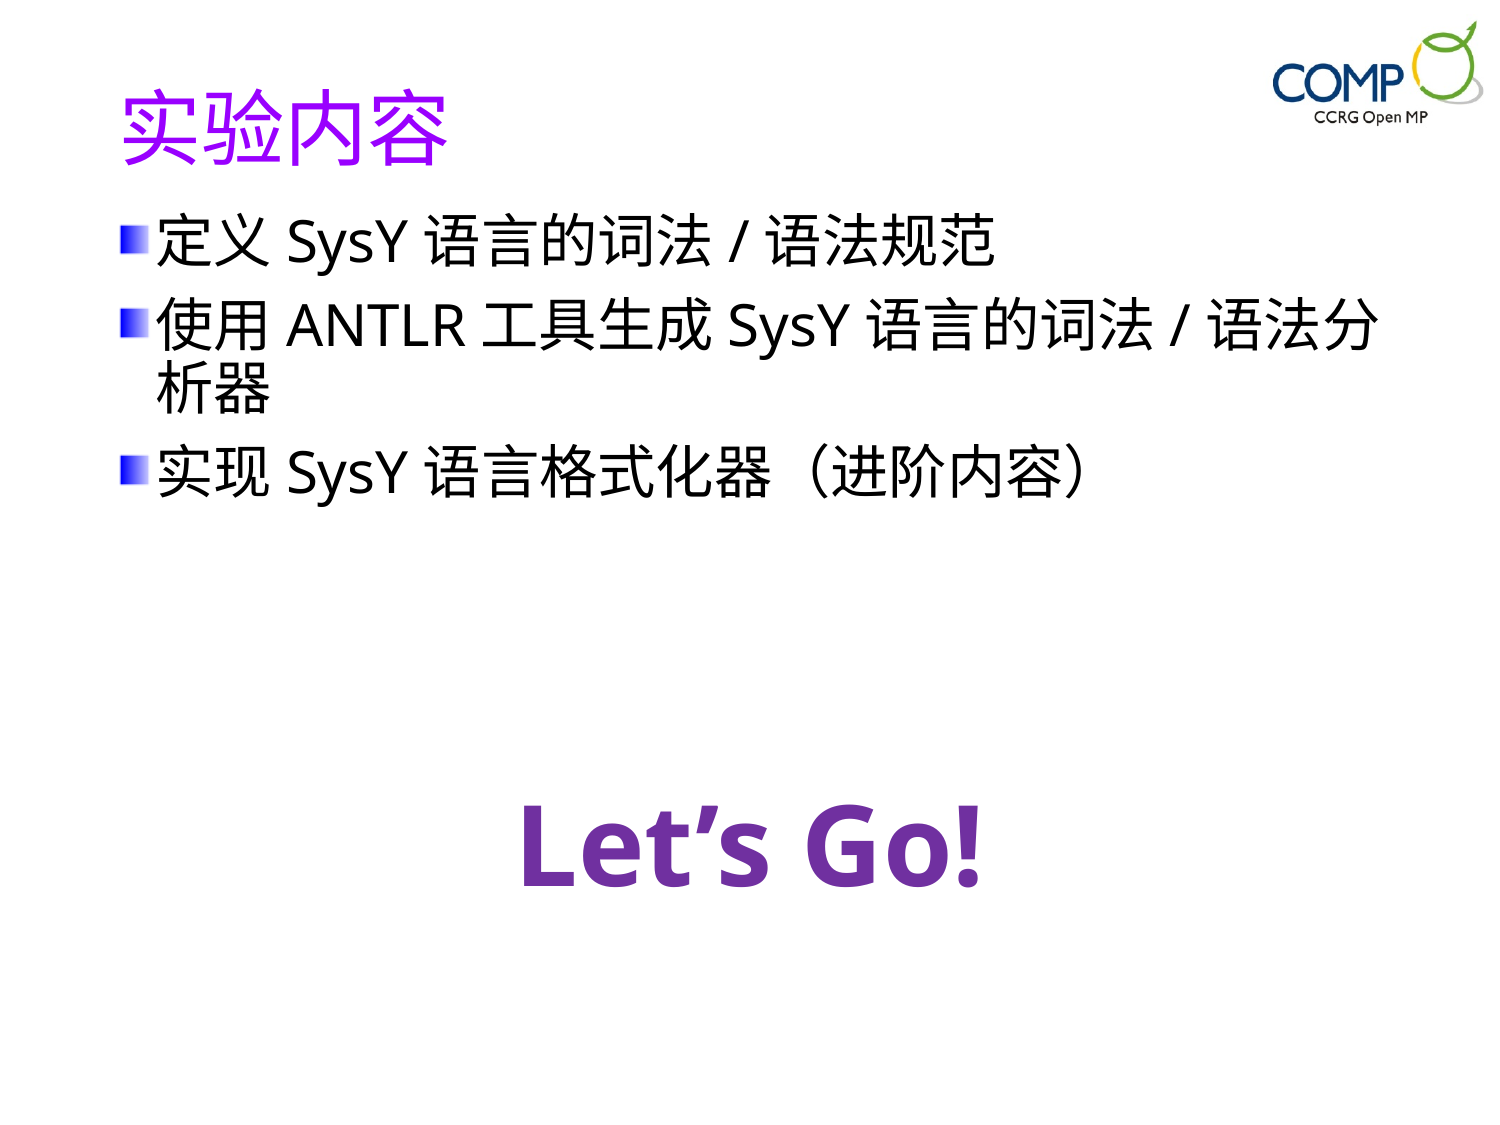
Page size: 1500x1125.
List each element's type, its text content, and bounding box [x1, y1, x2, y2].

picture [1263, 14, 1488, 133]
list 定义SysY语言的词法/语法规范 使用ANTLR工具生成SysY语言的词法/语法分析器 实现SysY语言格式化器（进阶内容） [103, 205, 1397, 1030]
picture [118, 453, 153, 489]
title 实验内容 [103, 59, 1397, 205]
picture [118, 306, 153, 342]
picture [118, 223, 153, 258]
text_box Let’s Go! [112, 526, 1388, 919]
